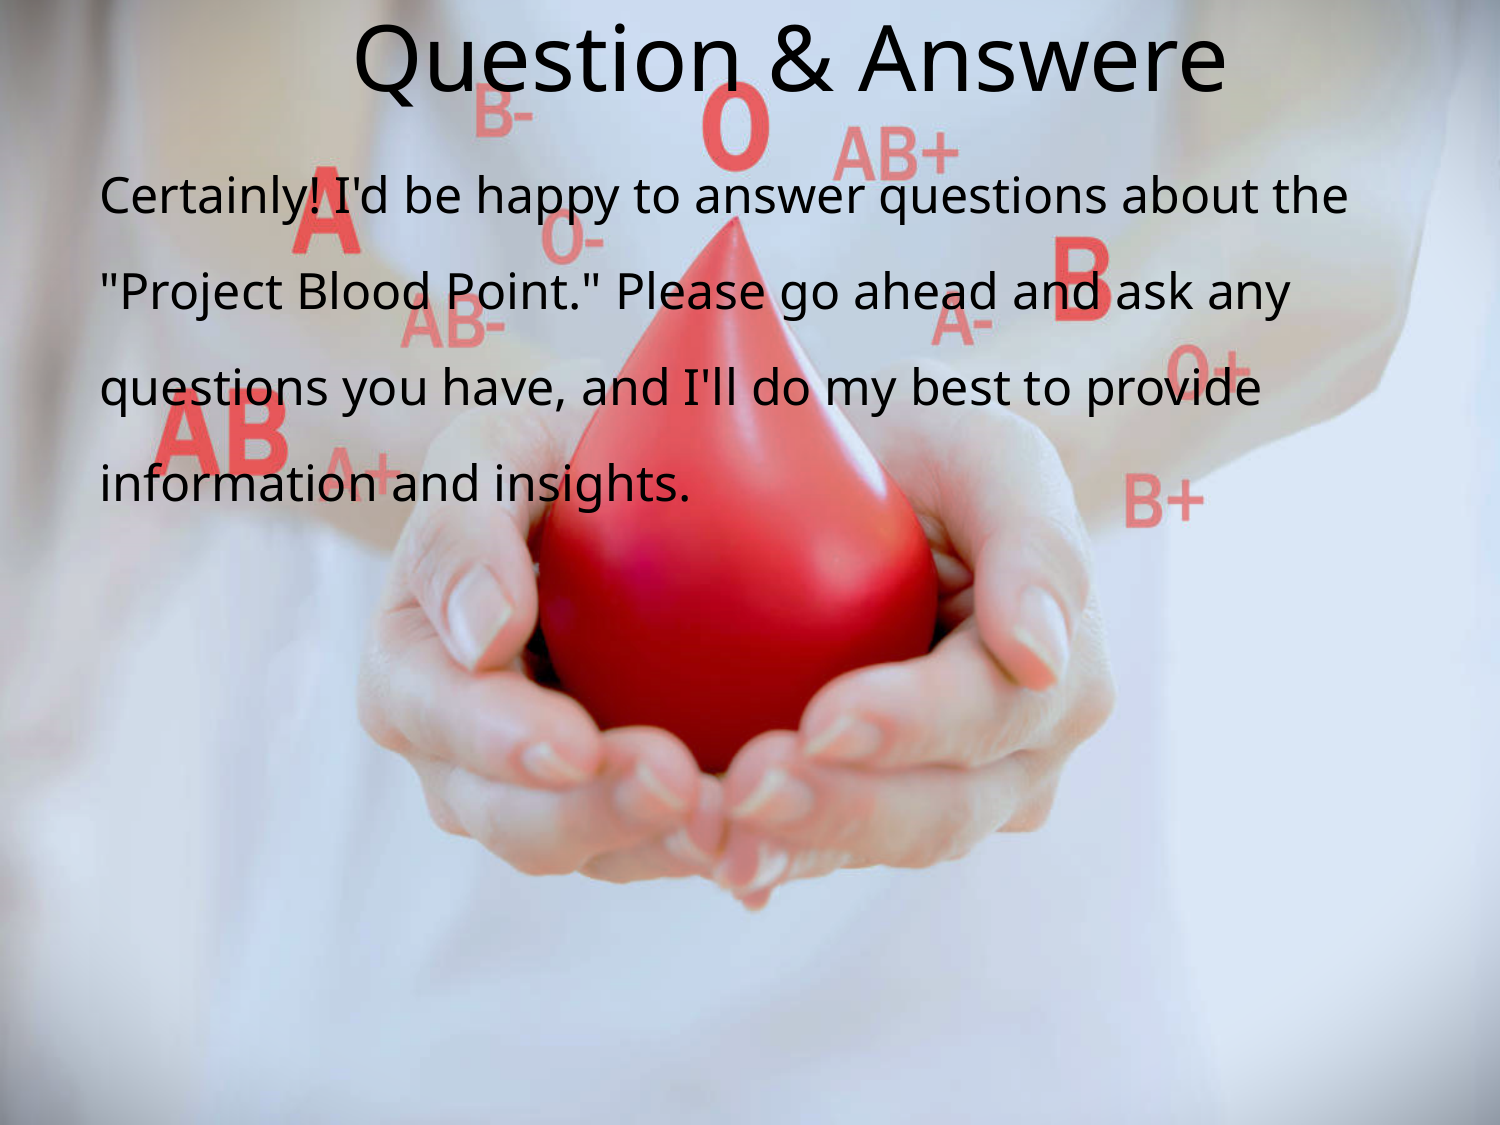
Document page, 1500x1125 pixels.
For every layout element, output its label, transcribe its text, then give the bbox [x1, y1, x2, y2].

picture [0, 0, 1500, 1125]
text_box Question & Answere [289, 0, 1341, 117]
list Certainly! I'd be happy to answer questions about the "Project Blood Point." Please go ahead and ask any questions you have, and I'll do my best to provide information and insights. [76, 120, 1459, 941]
